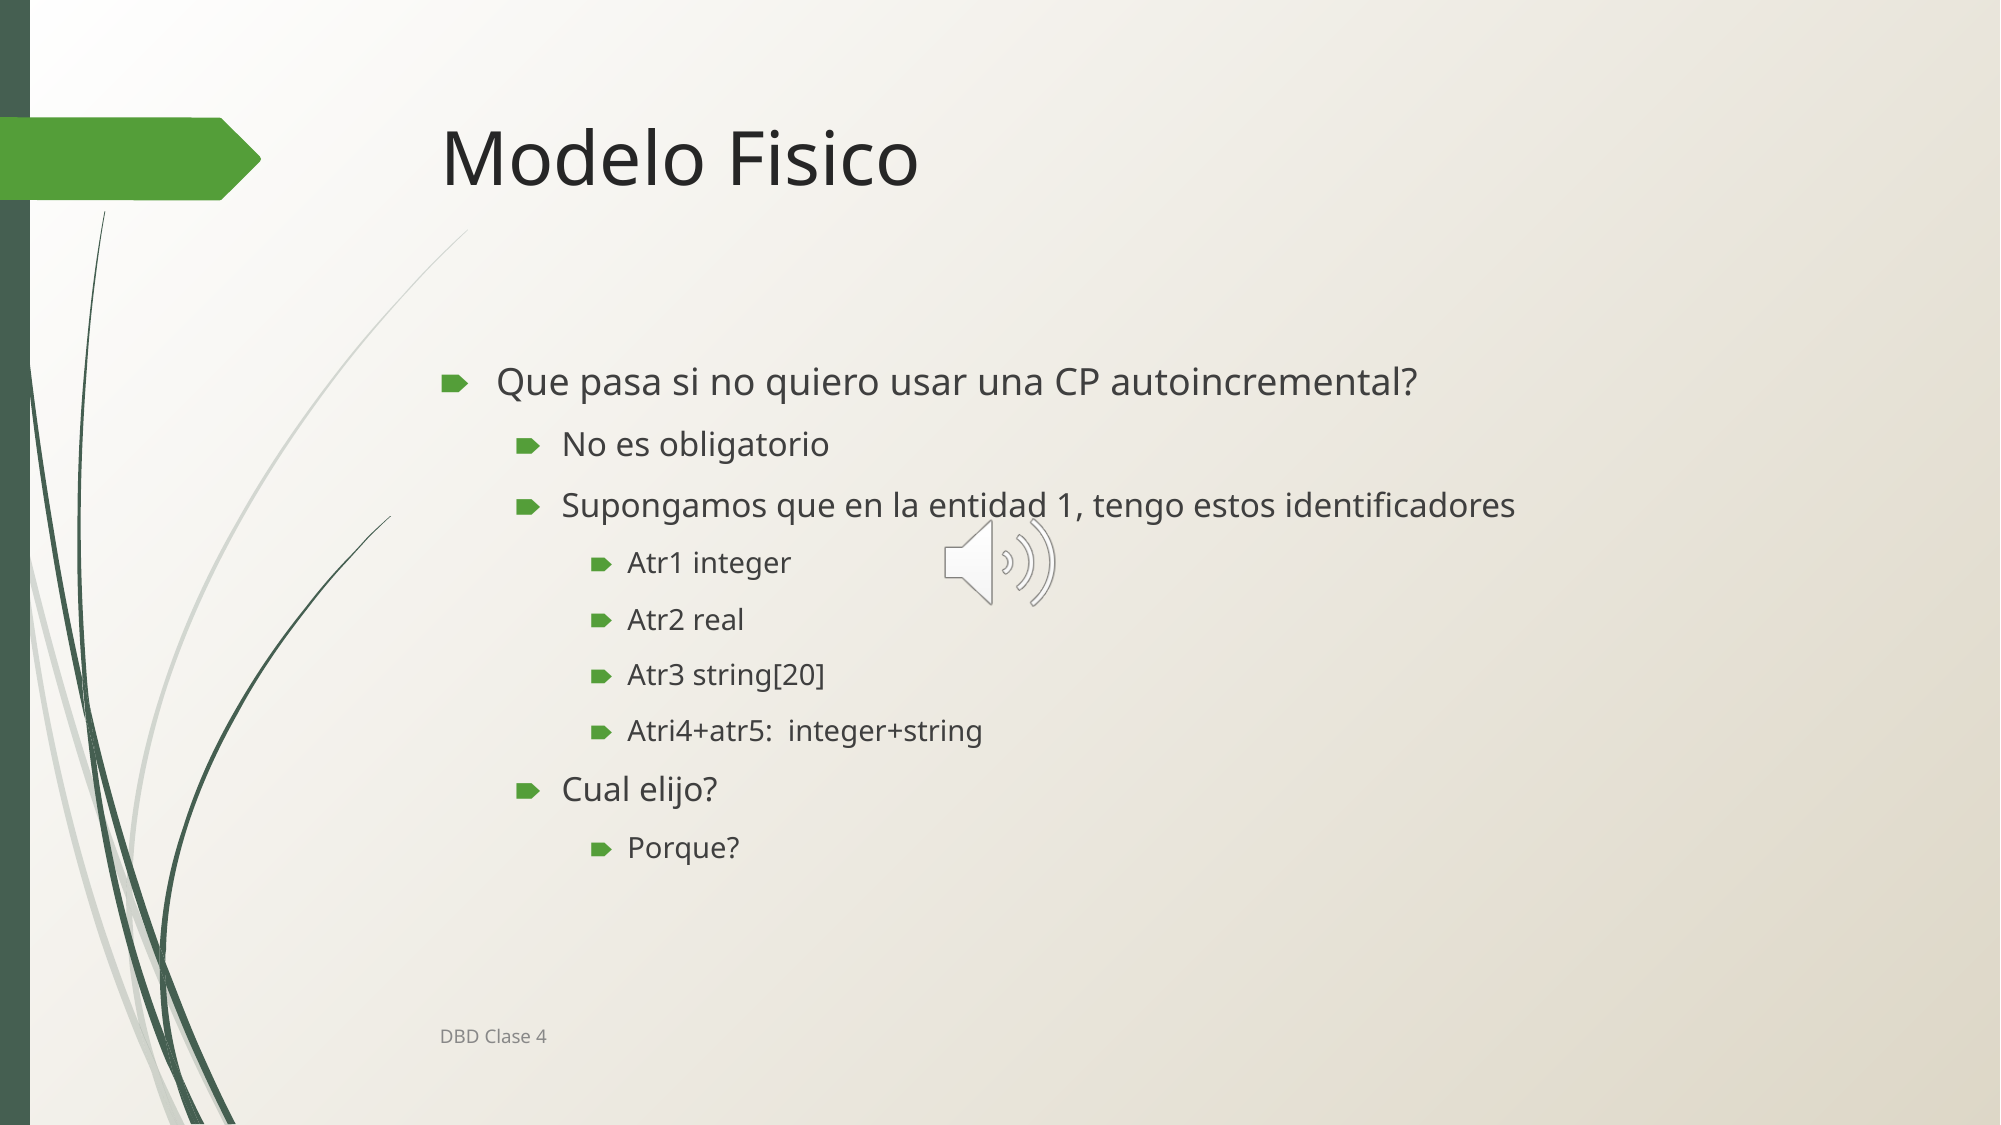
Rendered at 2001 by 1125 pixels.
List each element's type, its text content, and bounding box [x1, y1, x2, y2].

title Modelo Fisico [425, 102, 1888, 313]
list Que pasa si no quiero usar una CP autoincremental? No es obligatorio Supongamos que en la entidad 1, tengo estos identificadores Atr1 integer Atr2 real Atr3 string[20] Atri4+atr5: integer+string Cual elijo? Porque? [424, 350, 1888, 970]
picture [932, 495, 1067, 630]
footer DBD Clase 4 [424, 1006, 1675, 1067]
